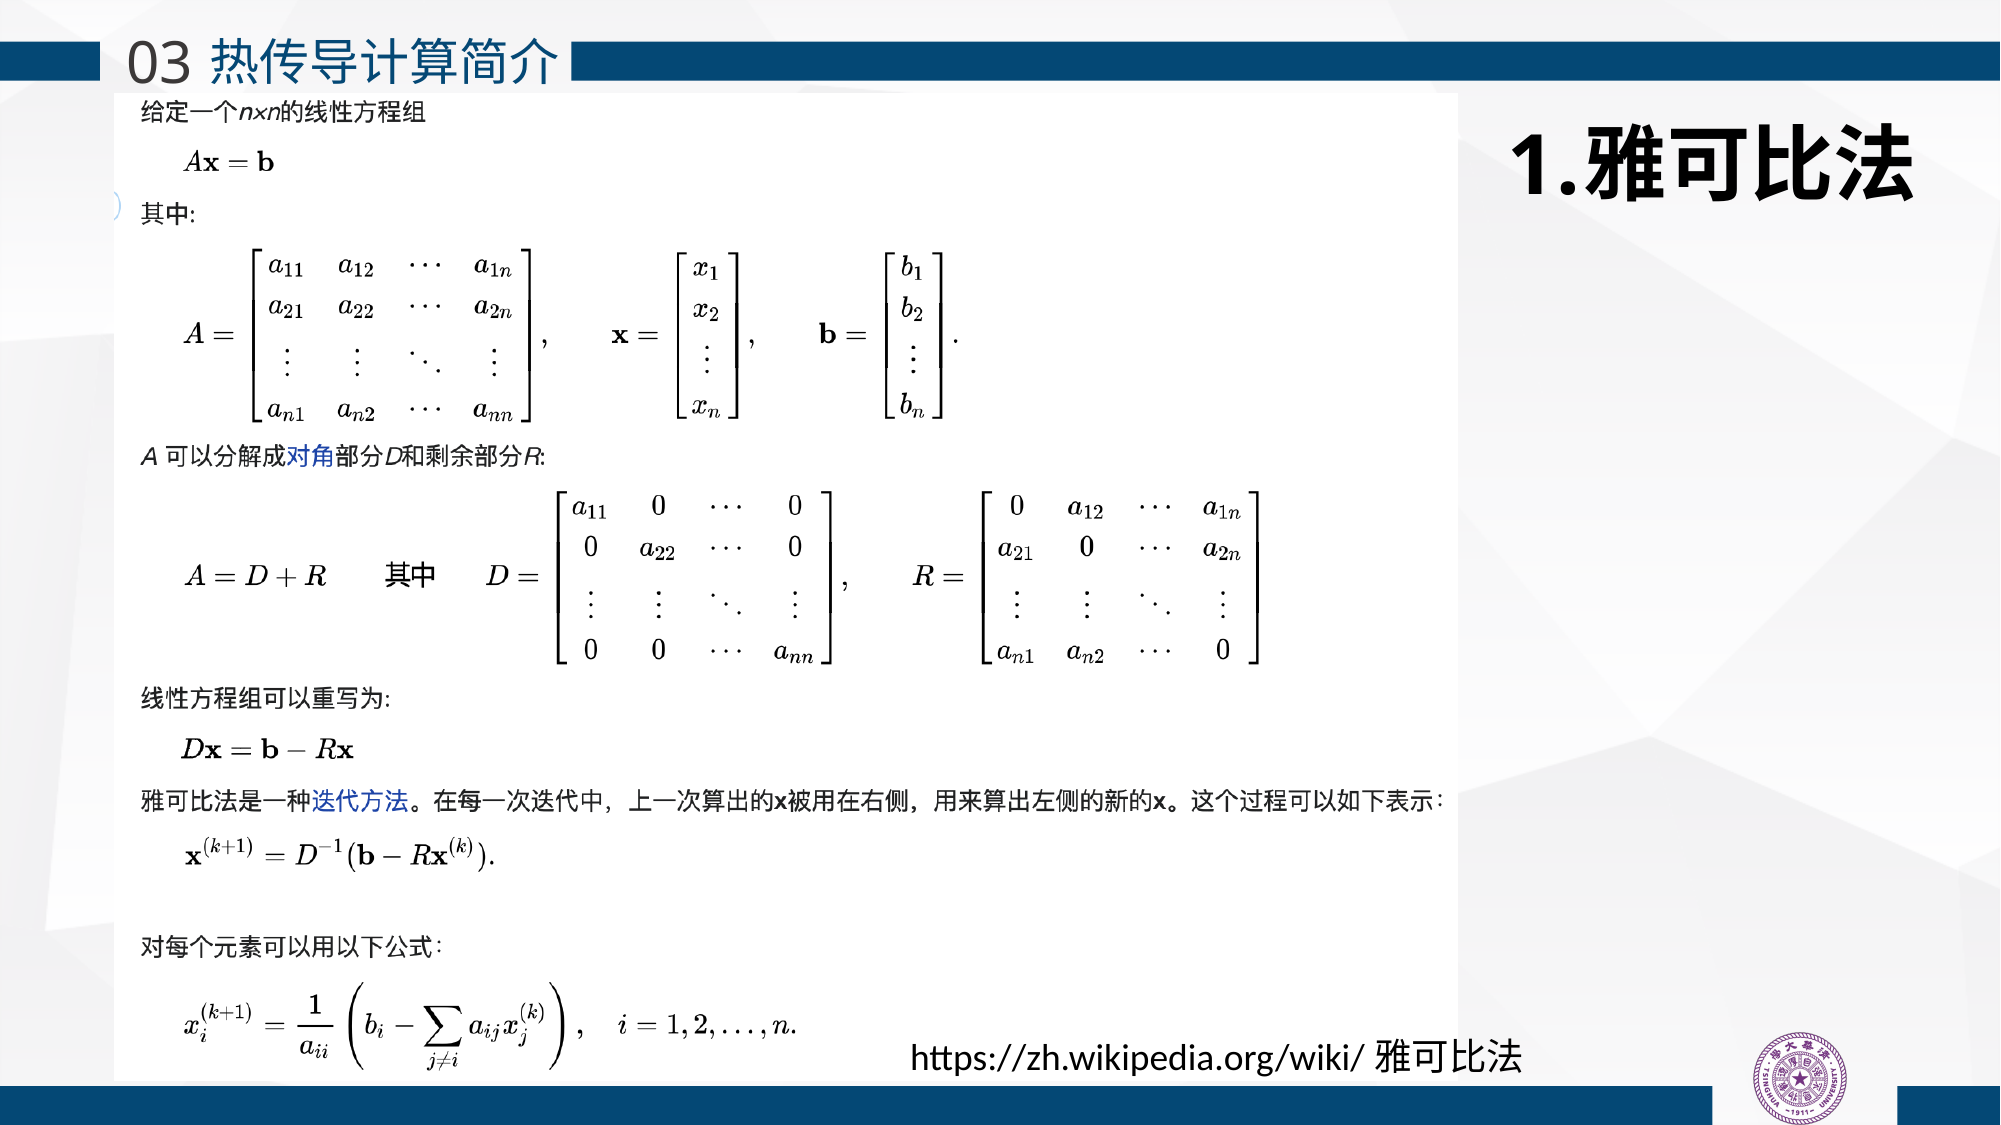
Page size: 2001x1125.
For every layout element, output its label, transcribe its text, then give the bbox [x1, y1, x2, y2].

text_box [1896, 1085, 2000, 1125]
text_box https://zh.wikipedia.org/wiki/雅可比法 [895, 1025, 1539, 1086]
text_box [655, 41, 2000, 82]
text_box [0, 41, 99, 82]
picture [0, 0, 2001, 1125]
text_box [0, 1085, 1713, 1125]
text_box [99, 18, 655, 105]
text_box 雅可比法 [1493, 104, 1932, 219]
